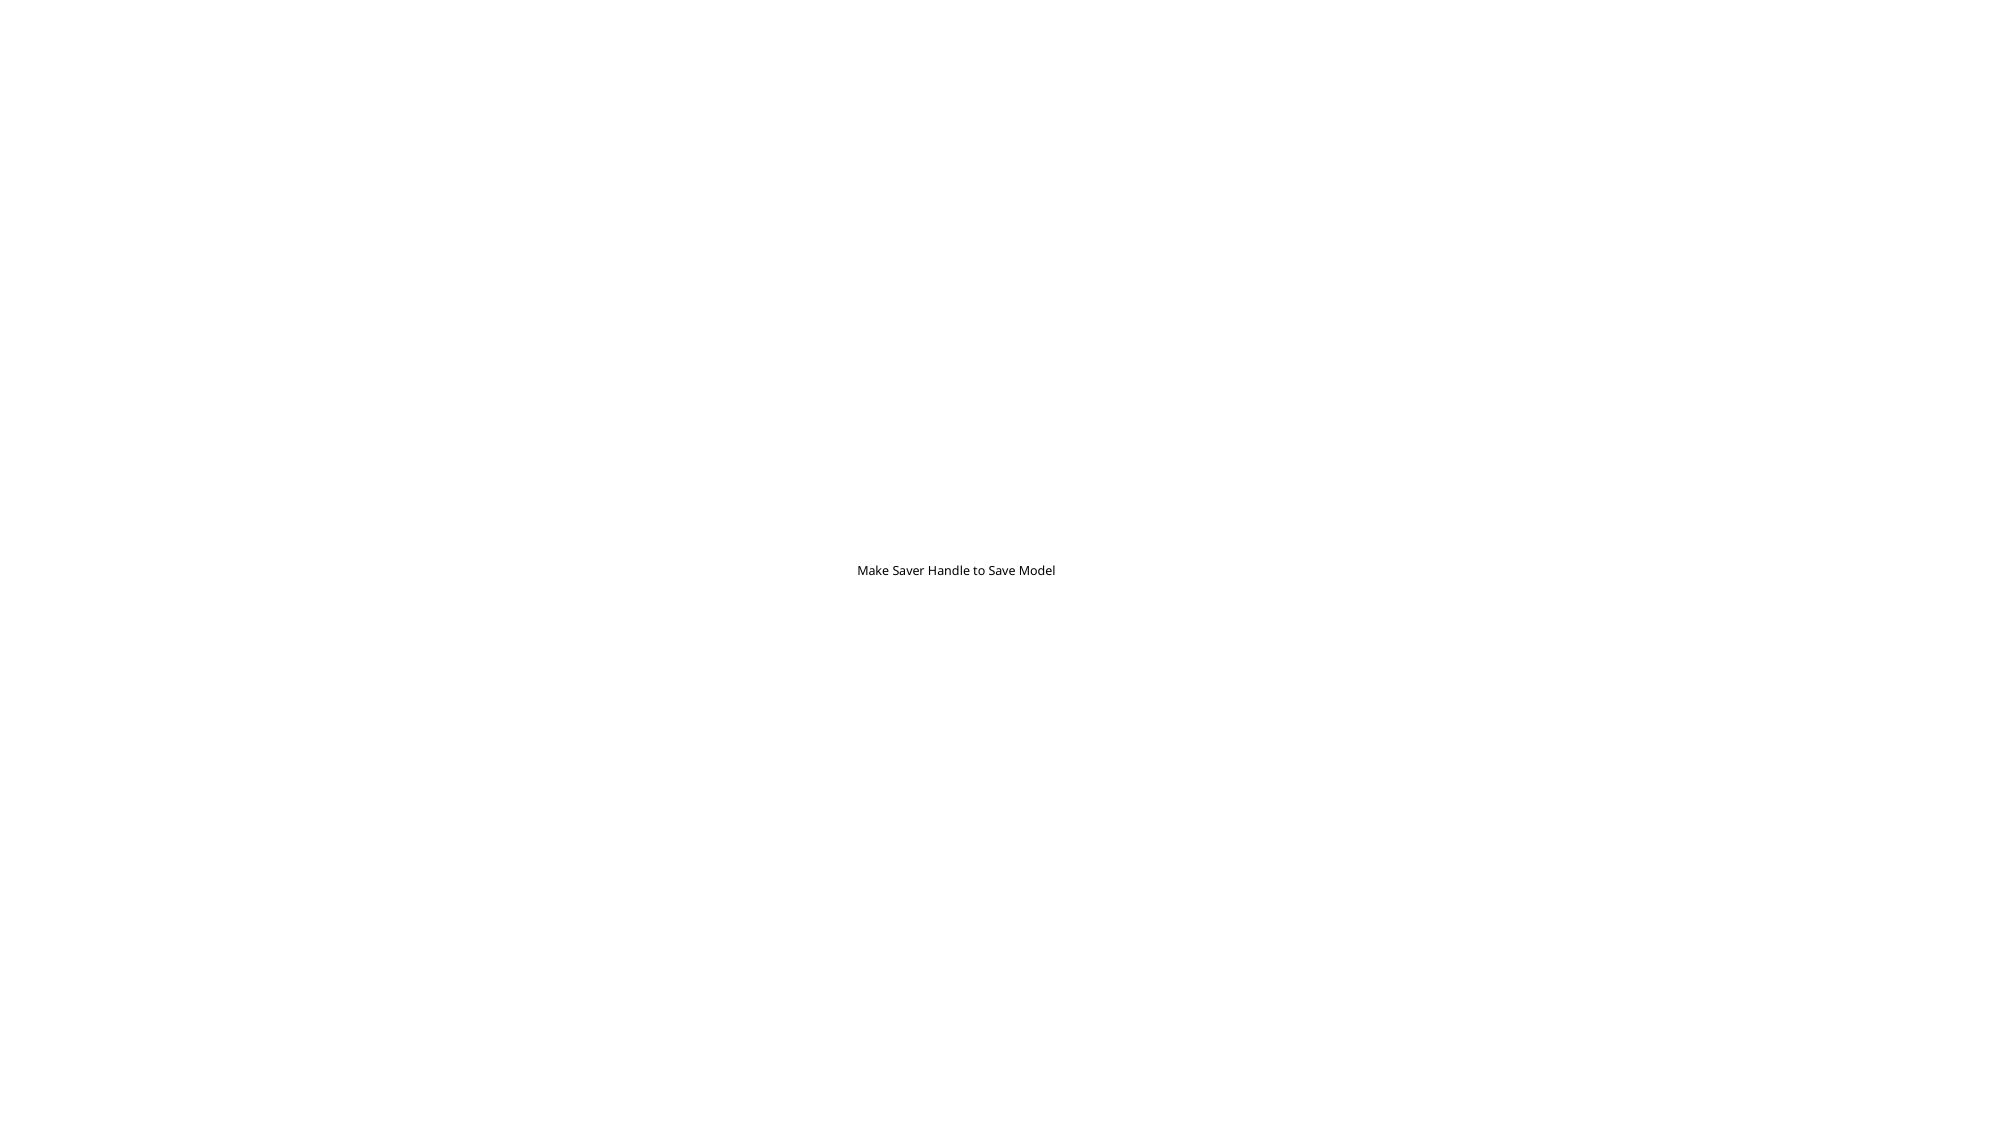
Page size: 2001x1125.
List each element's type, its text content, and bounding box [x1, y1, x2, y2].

title Make Saver Handle to Save Model [111, 432, 1802, 586]
